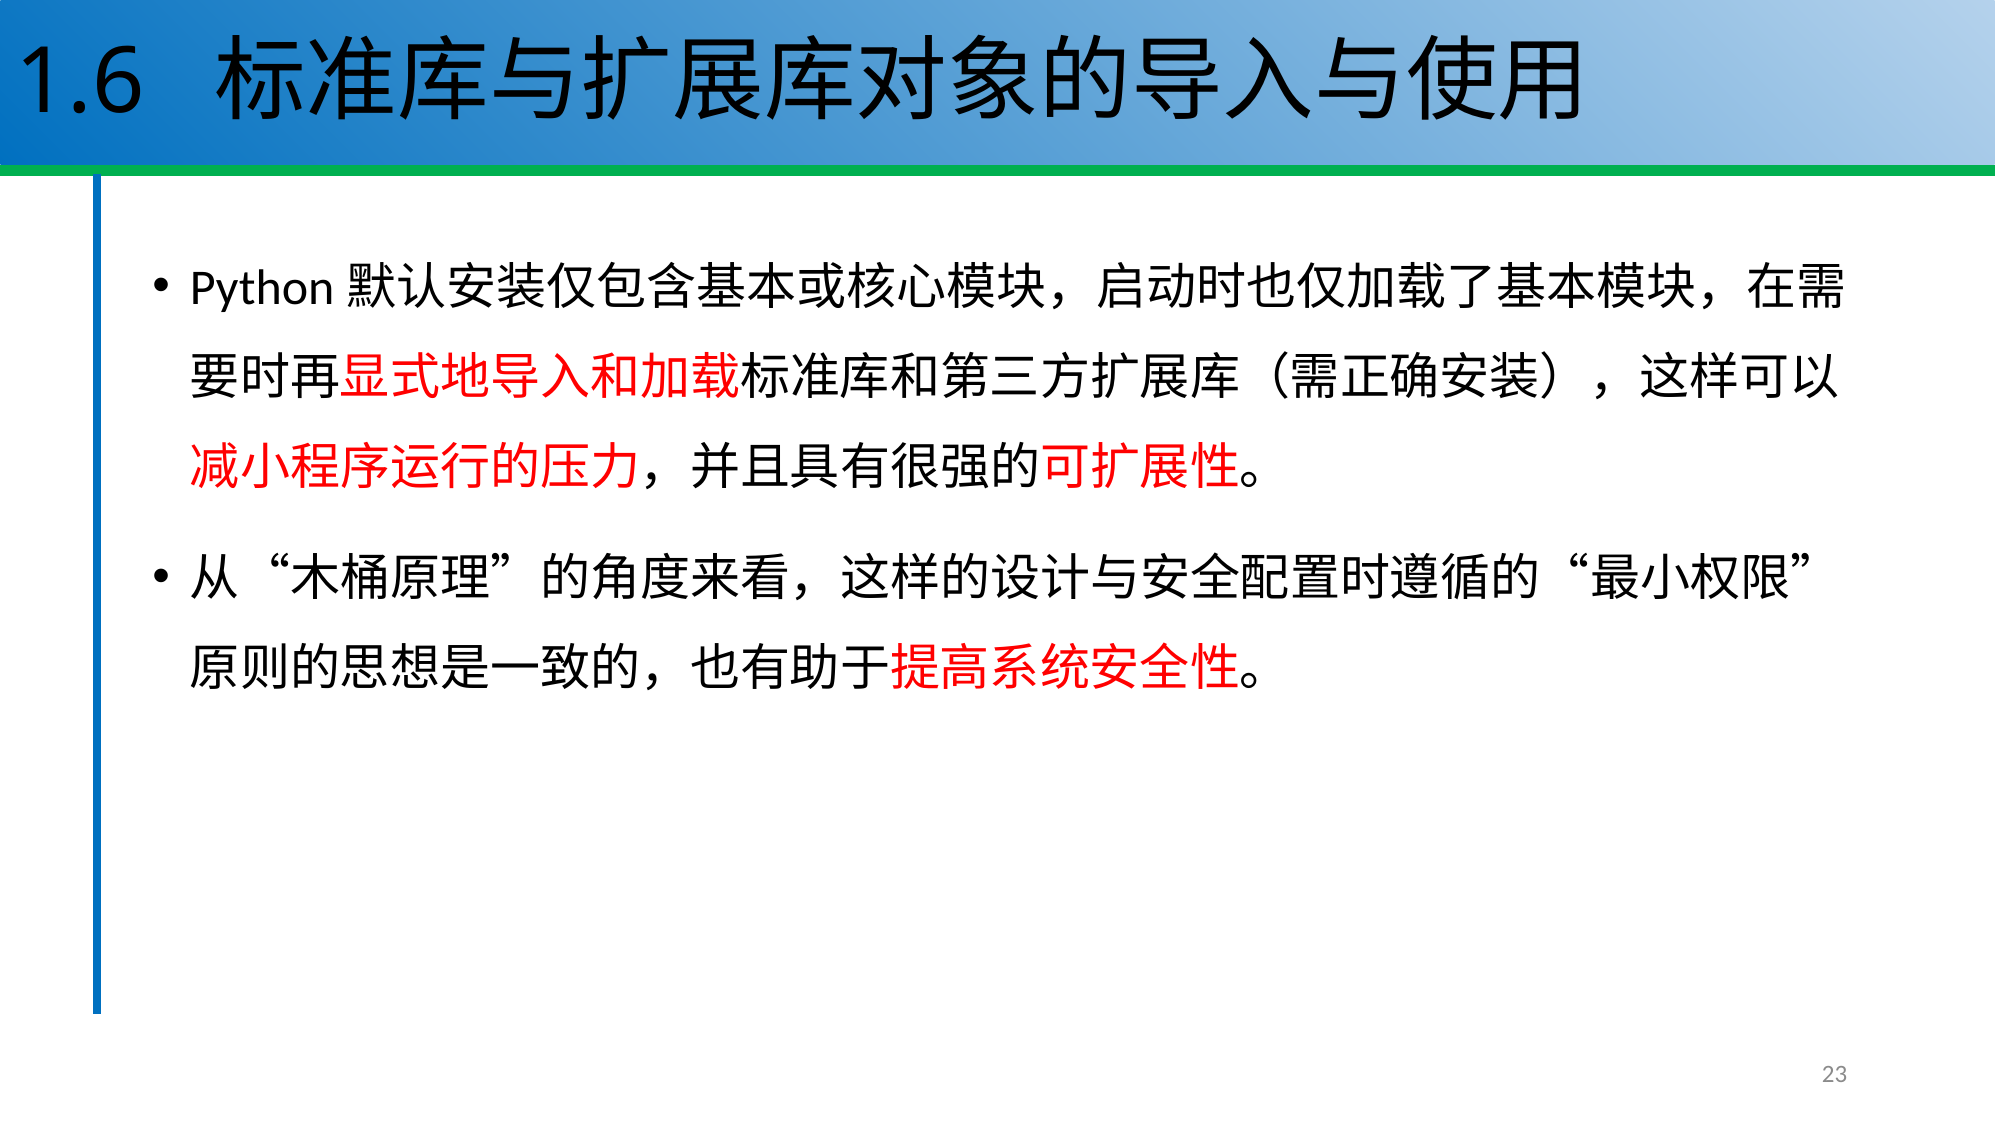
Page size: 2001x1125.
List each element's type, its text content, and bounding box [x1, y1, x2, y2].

title 1.6 标准库与扩展库对象的导入与使用 [0, 0, 1995, 165]
slide_number 23 [1412, 1042, 1863, 1103]
list Python默认安装仅包含基本或核心模块，启动时也仅加载了基本模块，在需要时再显式地导入和加载标准库和第三方扩展库（需正确安装），这样可以减小程序运行的压力，并且具有很强的可扩展性。 从“木桶原理”的角度来看，这样的设计与安全配置时遵循的“最小权限”原则的思想是一致的，也有助于提高系统安全性。 [137, 216, 1863, 978]
